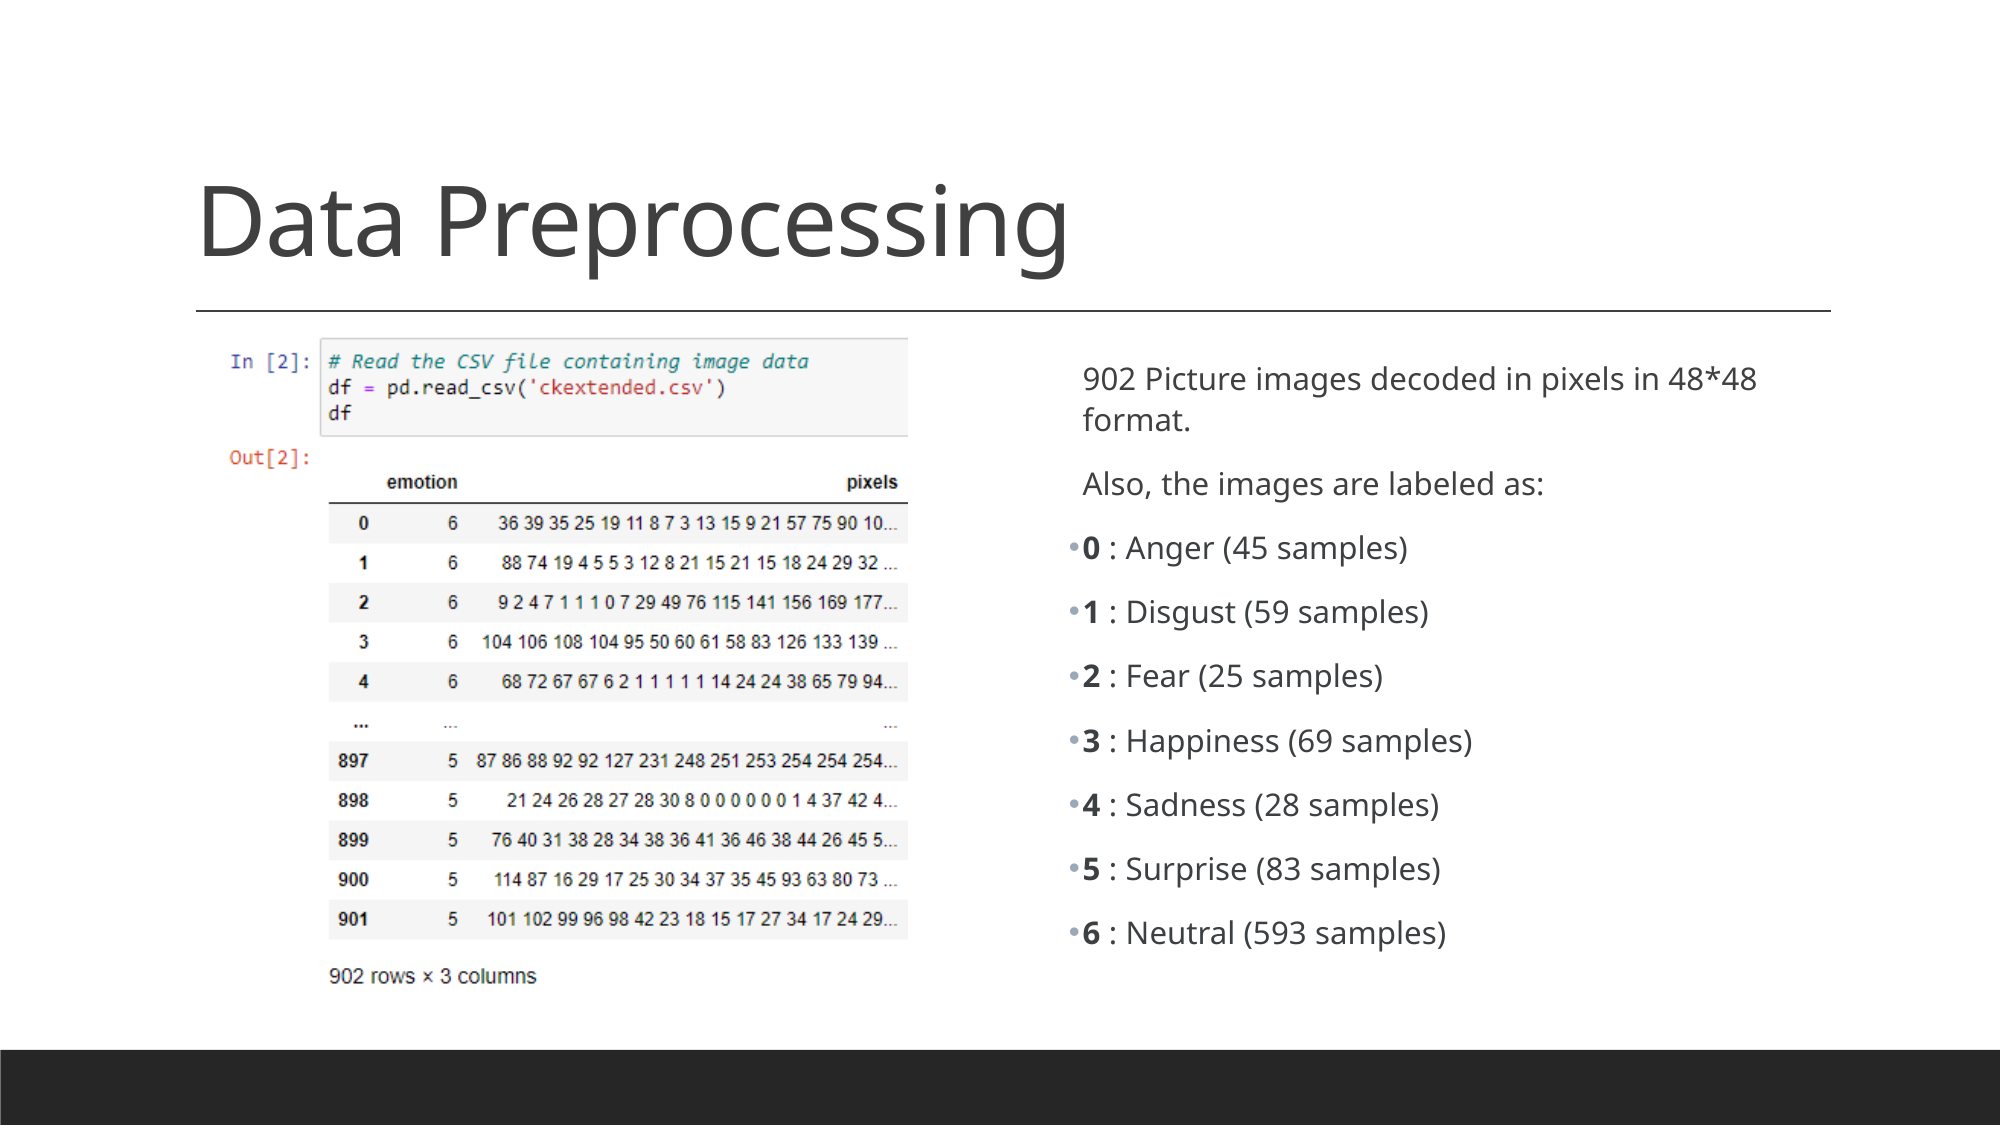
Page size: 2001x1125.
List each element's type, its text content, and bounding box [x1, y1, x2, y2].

list 902 Picture images decoded in pixels in 48*48 format. Also, the images are labeled as: 0 : Anger (45 samples) 1 : Disgust (59 samples) 2 : Fear (25 samples) 3 : Happiness (69 samples) 4 : Sadness (28 samples) 5 : Surprise (83 samples) 6 : Neutral (593 samples) [1068, 347, 1830, 963]
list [218, 332, 908, 999]
title Data Preprocessing [180, 47, 1830, 285]
